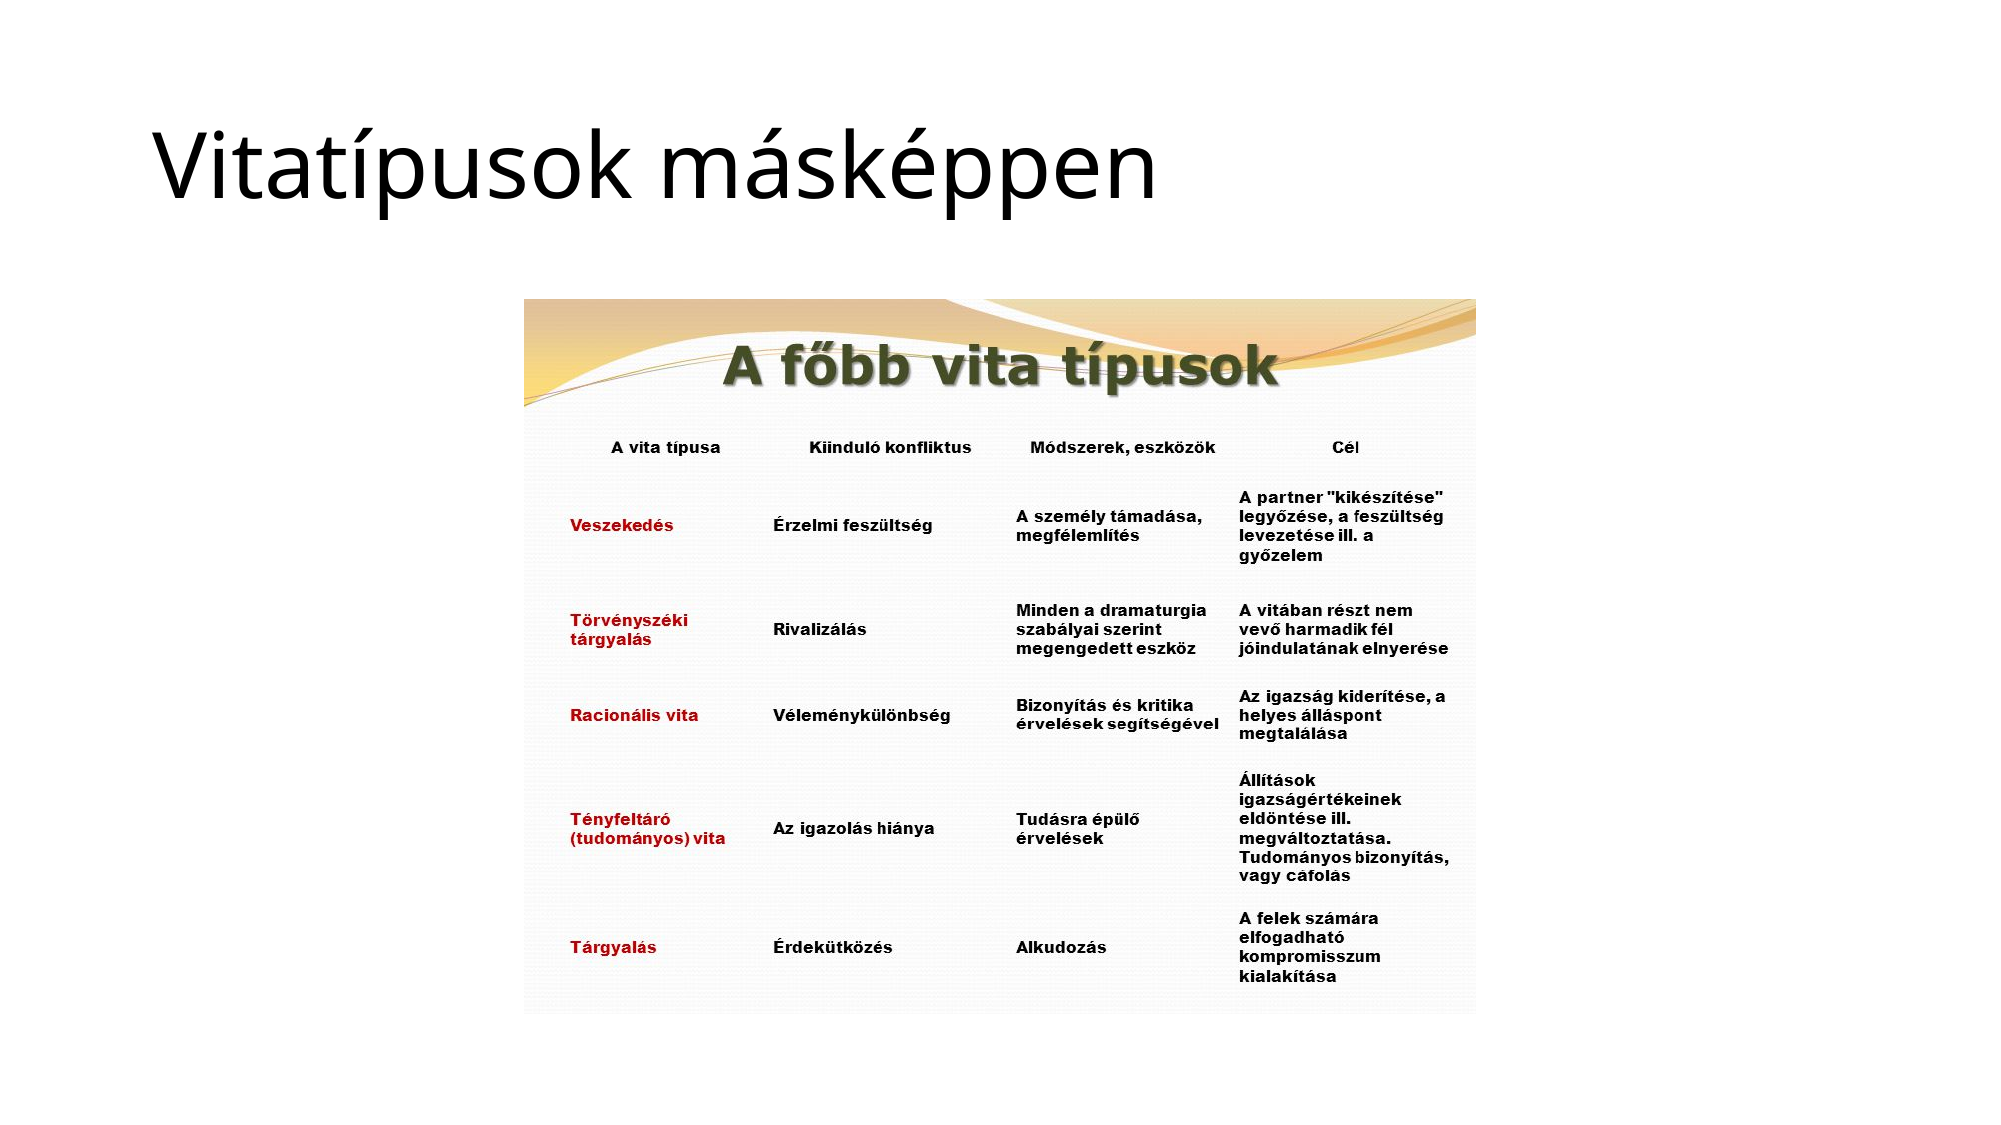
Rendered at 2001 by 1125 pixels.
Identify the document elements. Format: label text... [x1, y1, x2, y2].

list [524, 299, 1476, 1014]
title Vitatípusok másképpen [137, 59, 1863, 278]
